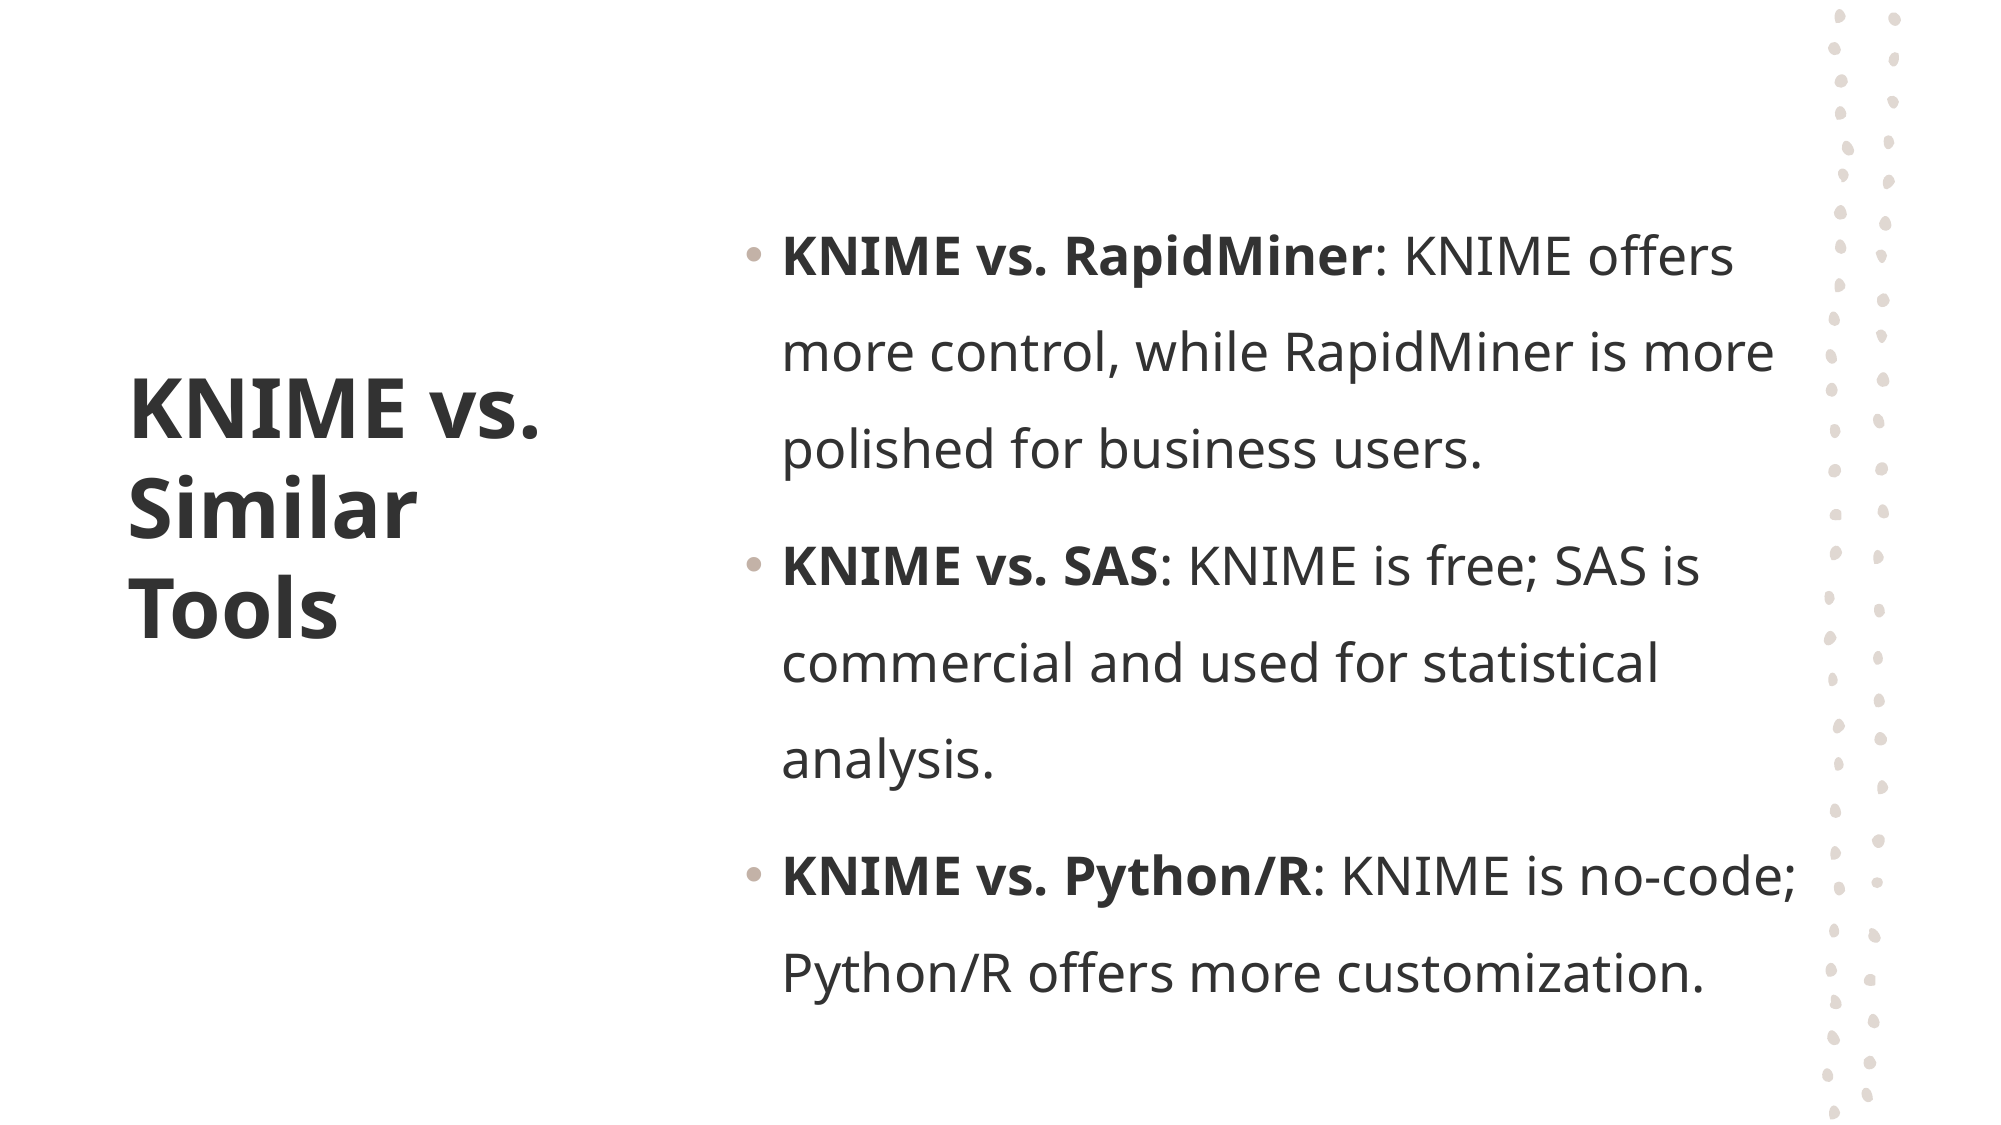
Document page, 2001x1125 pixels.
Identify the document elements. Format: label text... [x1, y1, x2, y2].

list KNIME vs. RapidMiner: KNIME offers more control, while RapidMiner is more polished for business users. KNIME vs. SAS: KNIME is free; SAS is commercial and used for statistical analysis. KNIME vs. Python/R: KNIME is no-code; Python/R offers more customization. [729, 97, 1863, 1014]
title KNIME vs. Similar Tools [112, 189, 638, 921]
